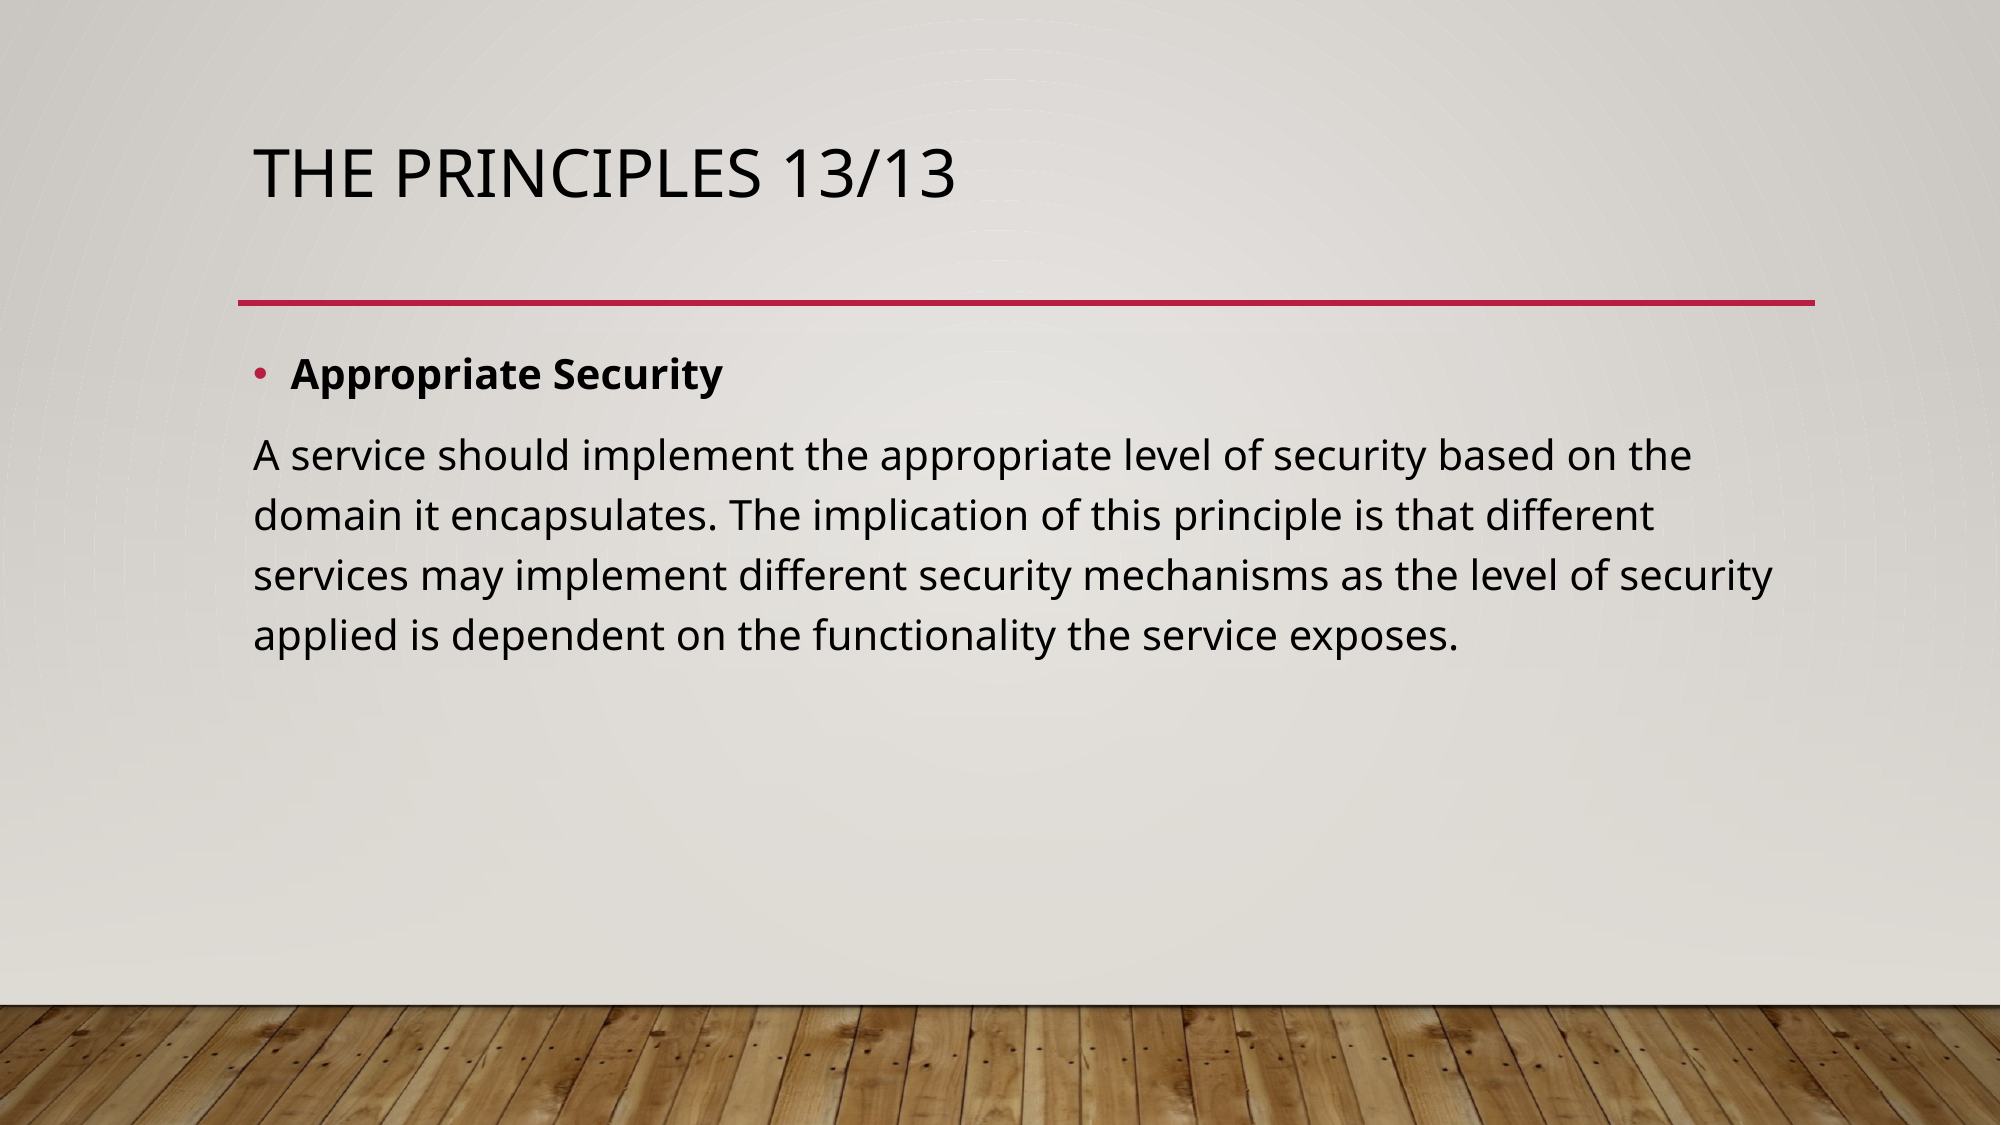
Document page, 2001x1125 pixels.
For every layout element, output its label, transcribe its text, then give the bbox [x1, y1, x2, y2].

list Appropriate Security A service should implement the appropriate level of security based on the domain it encapsulates. The implication of this principle is that different services may implement different security mechanisms as the level of security applied is dependent on the functionality the service exposes. [238, 330, 1814, 897]
title The principles 13/13 [238, 131, 1814, 305]
picture [0, 1005, 2000, 1125]
